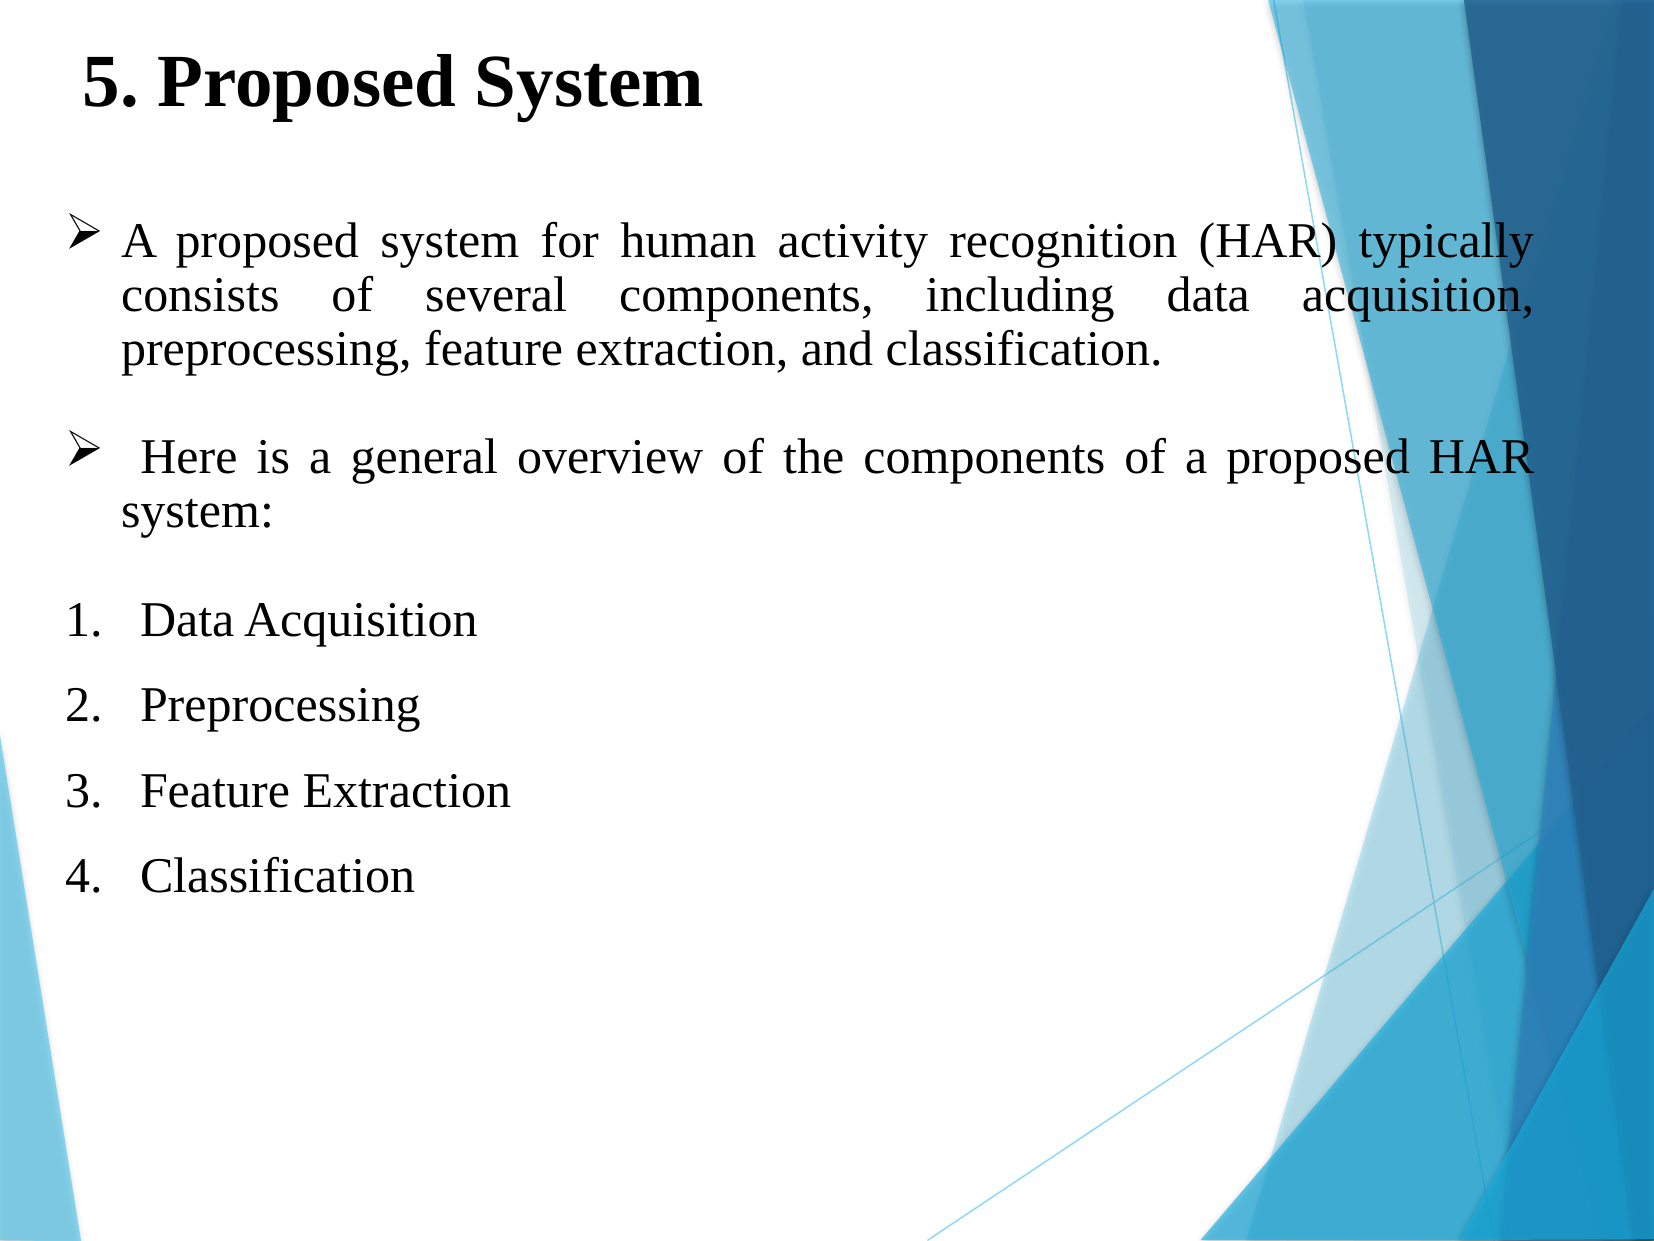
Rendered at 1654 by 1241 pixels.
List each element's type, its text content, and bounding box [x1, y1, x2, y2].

text_box A proposed system for human activity recognition (HAR) typically consists of several components, including data acquisition, preprocessing, feature extraction, and classification. Here is a general overview of the components of a proposed HAR system: Data Acquisition Preprocessing Feature Extraction Classification [47, 210, 1536, 1110]
text_box 5. Proposed System [82, 49, 1571, 192]
